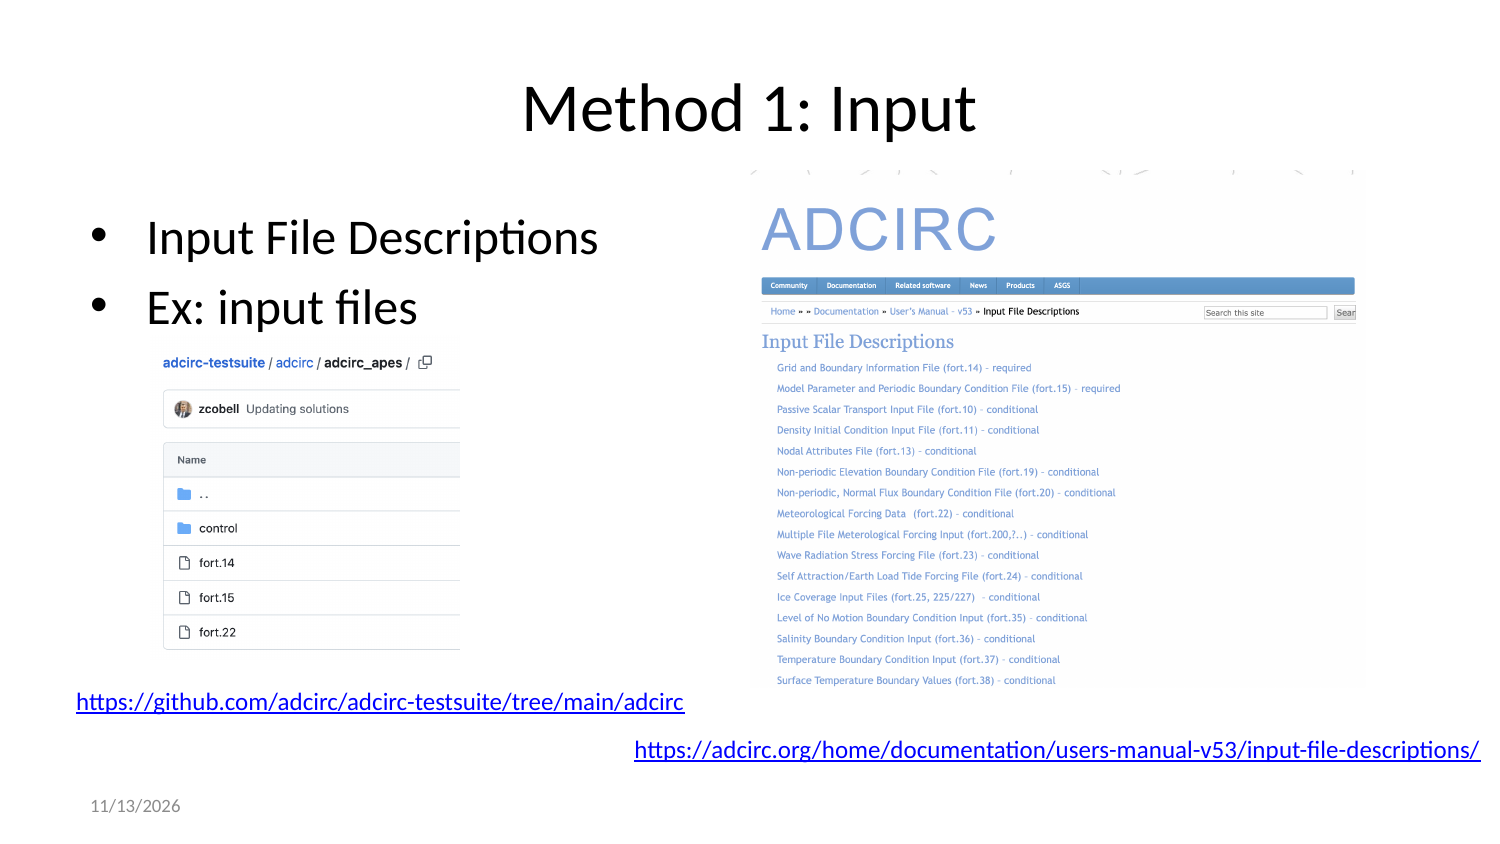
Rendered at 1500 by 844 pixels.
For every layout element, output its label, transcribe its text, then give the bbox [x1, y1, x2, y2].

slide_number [75, 782, 425, 827]
picture [749, 170, 1367, 688]
picture [149, 334, 460, 661]
text_box https://adcirc.org/home/documentation/users-manual-v53/input-file-descriptions/ [619, 726, 1497, 771]
title Method 1: Input [75, 33, 1425, 175]
list Input File Descriptions Ex: input files [75, 196, 723, 754]
text_box https://github.com/adcirc/adcirc-testsuite/tree/main/adcirc [61, 677, 700, 723]
